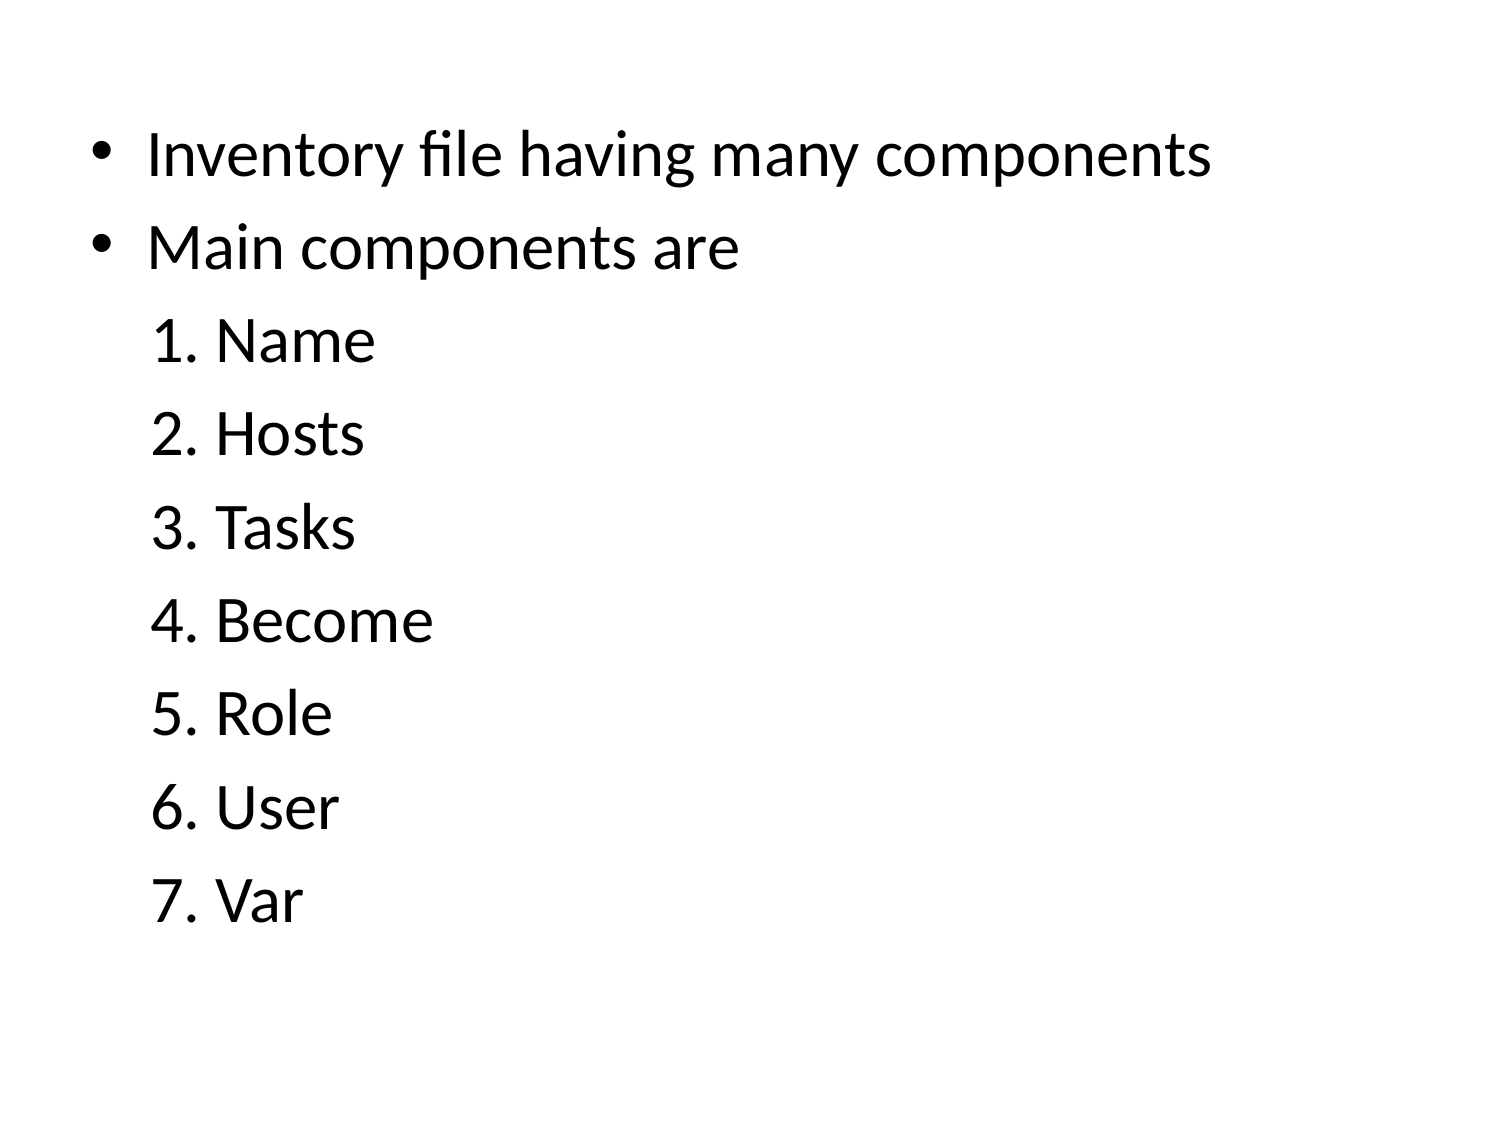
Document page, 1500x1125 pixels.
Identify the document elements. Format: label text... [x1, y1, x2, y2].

list Inventory file having many components Main components are 1. Name 2. Hosts 3. Tasks 4. Become 5. Role 6. User 7. Var [75, 101, 1425, 1005]
